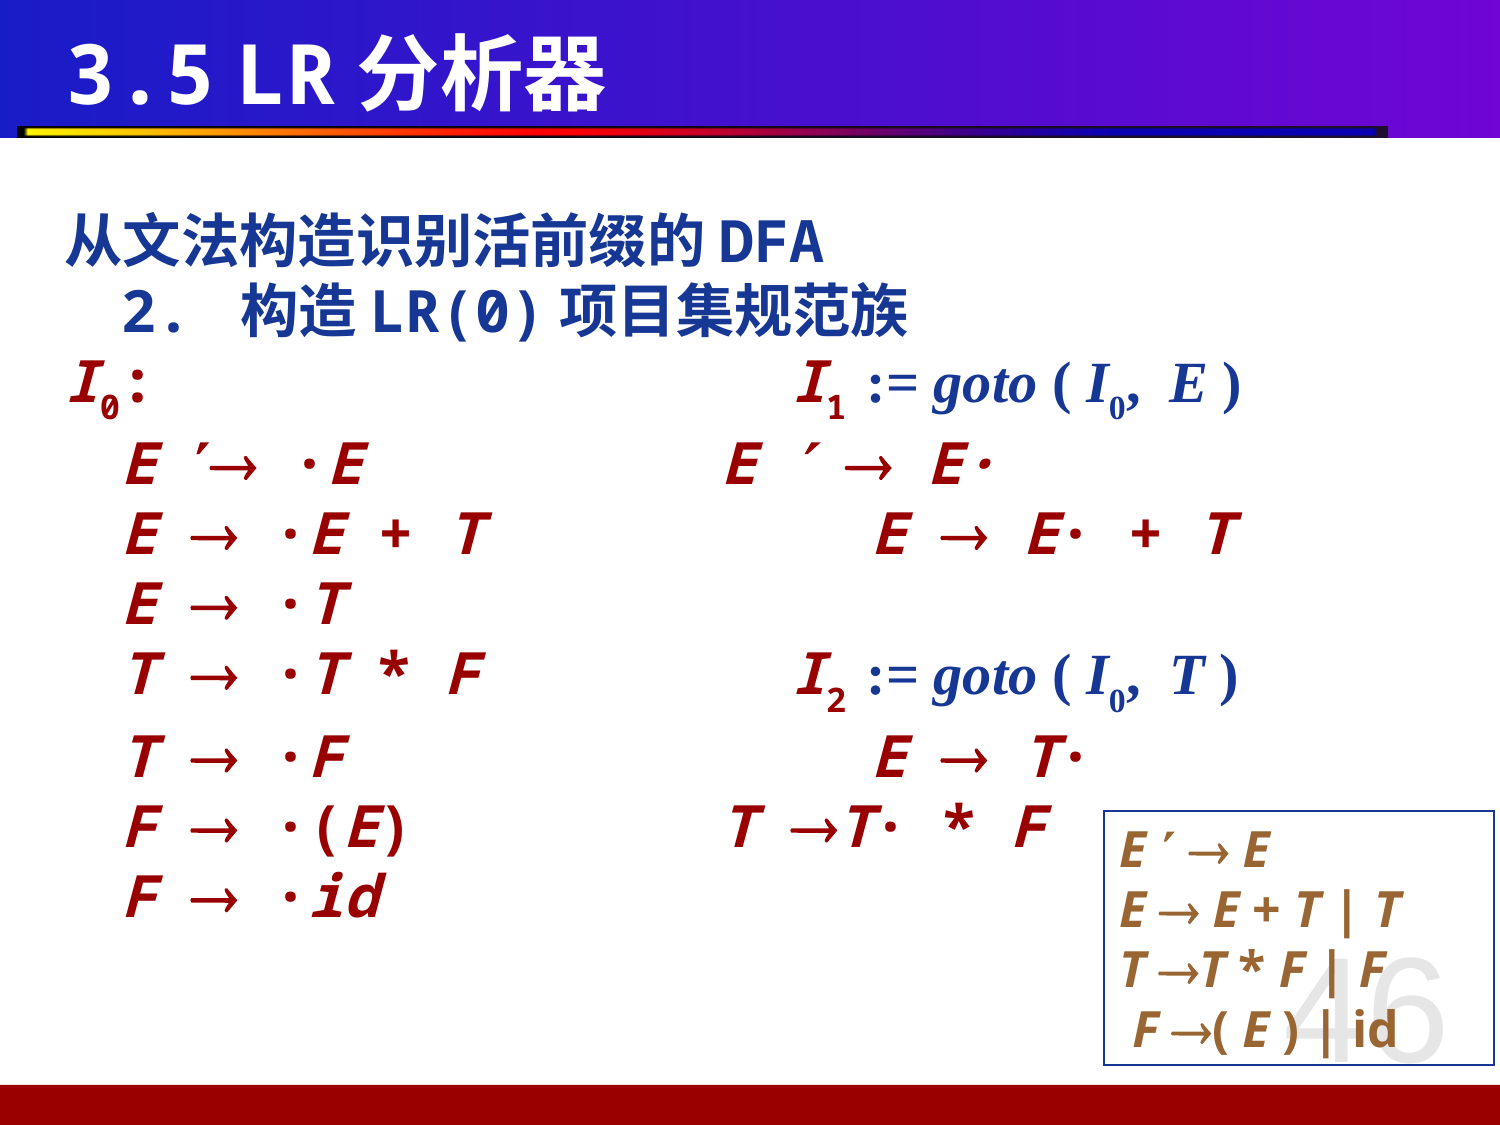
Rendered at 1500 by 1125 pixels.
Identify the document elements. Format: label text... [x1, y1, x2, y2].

title 3.5 LR分析器 [49, 24, 1438, 118]
picture [17, 126, 1388, 138]
list 从文法构造识别活前缀的DFA 2. 构造LR(0)项目集规范族 I0: I1 := goto ( I0, E ) E  ·E E   E· E  ·E + T E  E· + T E  ·T T  ·T * F I2 := goto ( I0, T ) T  ·F E  T· F  ·(E) T T· * F F  ·id [49, 196, 1451, 1035]
slide_number 46 [1234, 904, 1500, 1118]
text_box E   E E  E + T | T T T * F | F F ( E ) | id [1104, 810, 1495, 1066]
